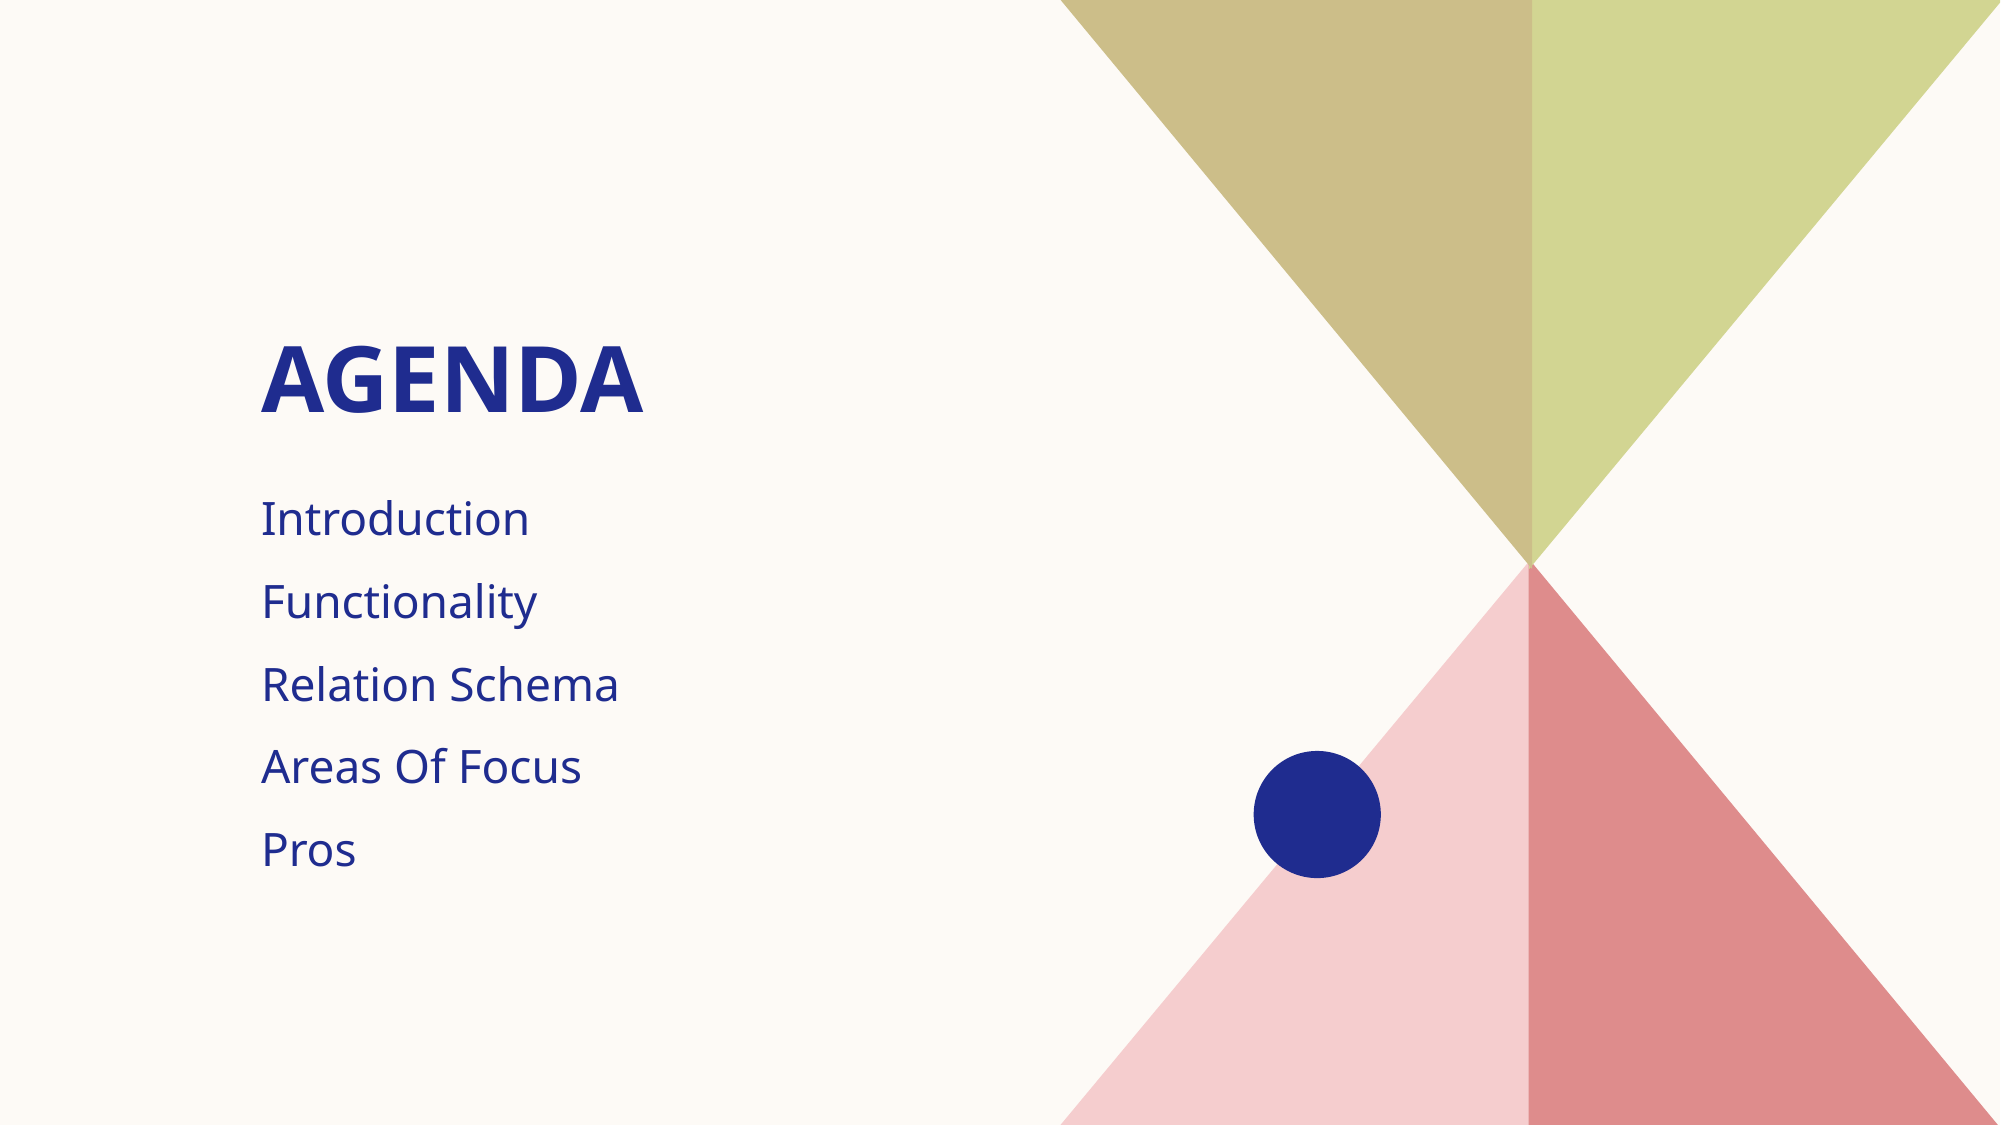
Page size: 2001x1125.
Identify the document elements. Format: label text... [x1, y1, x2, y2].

list Introduction​ Functionality Relation Schema Areas Of Focus Pros ​ [246, 454, 1180, 967]
title AGENDA [246, 14, 1180, 438]
